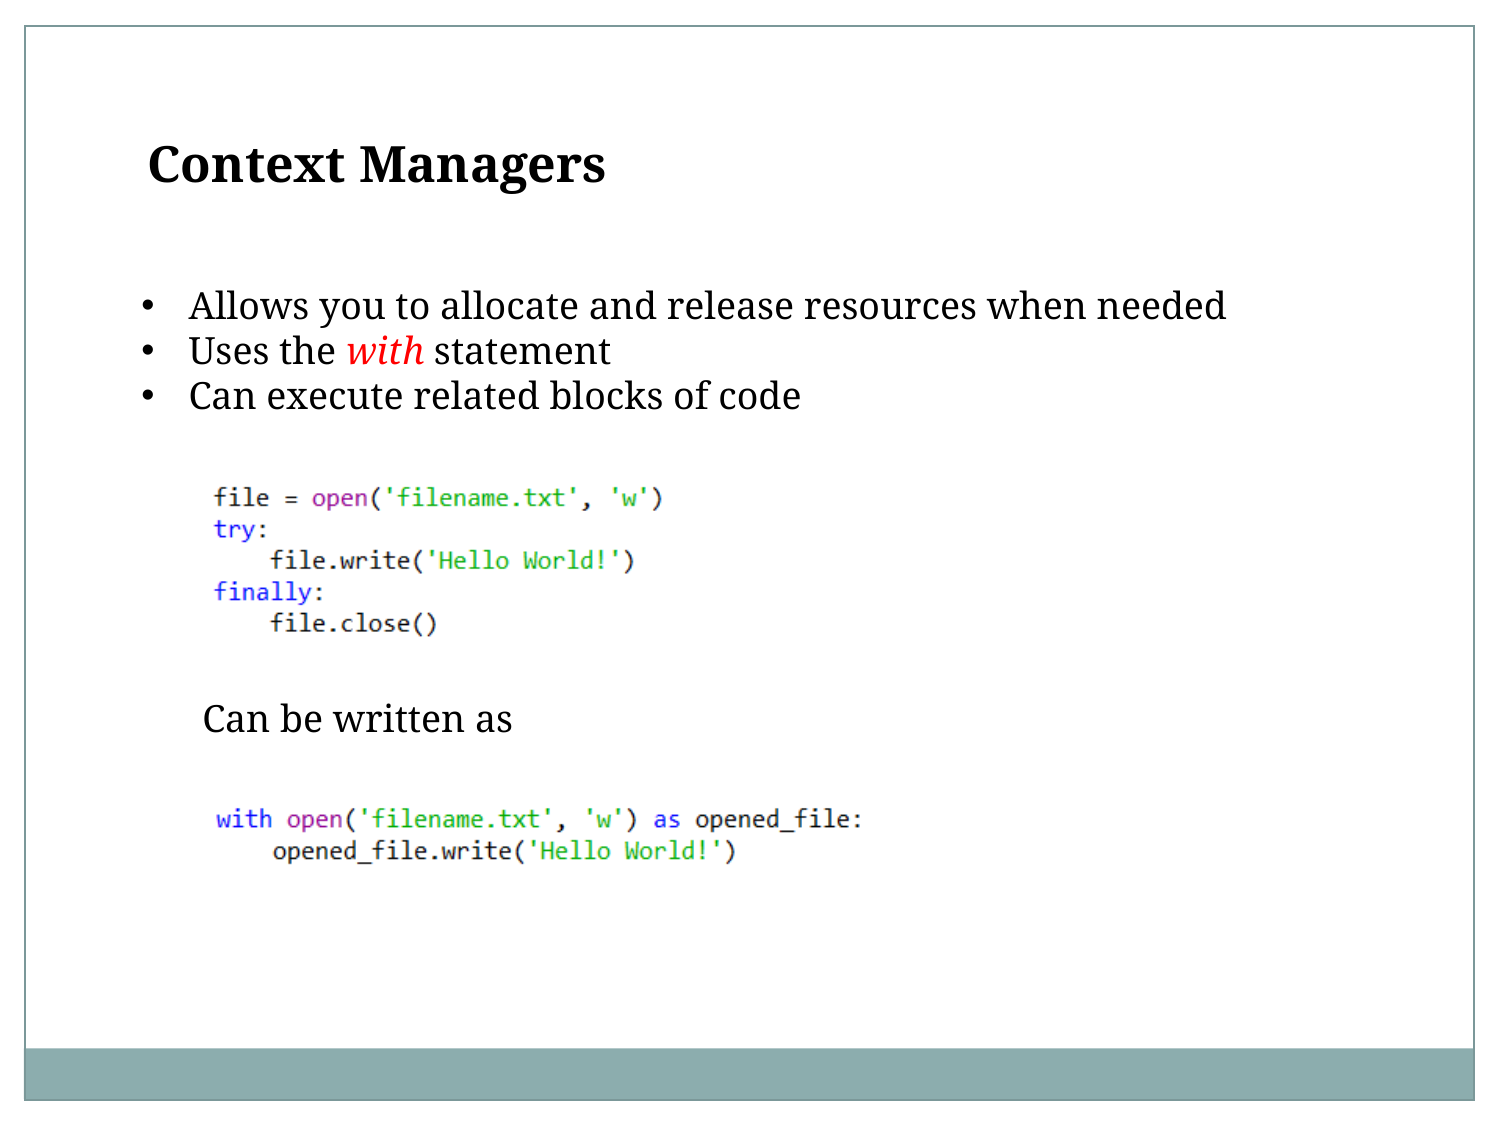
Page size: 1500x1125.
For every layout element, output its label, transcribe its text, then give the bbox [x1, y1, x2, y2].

picture [212, 799, 874, 869]
text_box Allows you to allocate and release resources when needed Uses the with statement Can execute related blocks of code [126, 274, 1425, 425]
text_box Context Managers [132, 124, 623, 200]
picture [212, 478, 685, 647]
text_box Can be written as [187, 687, 838, 748]
